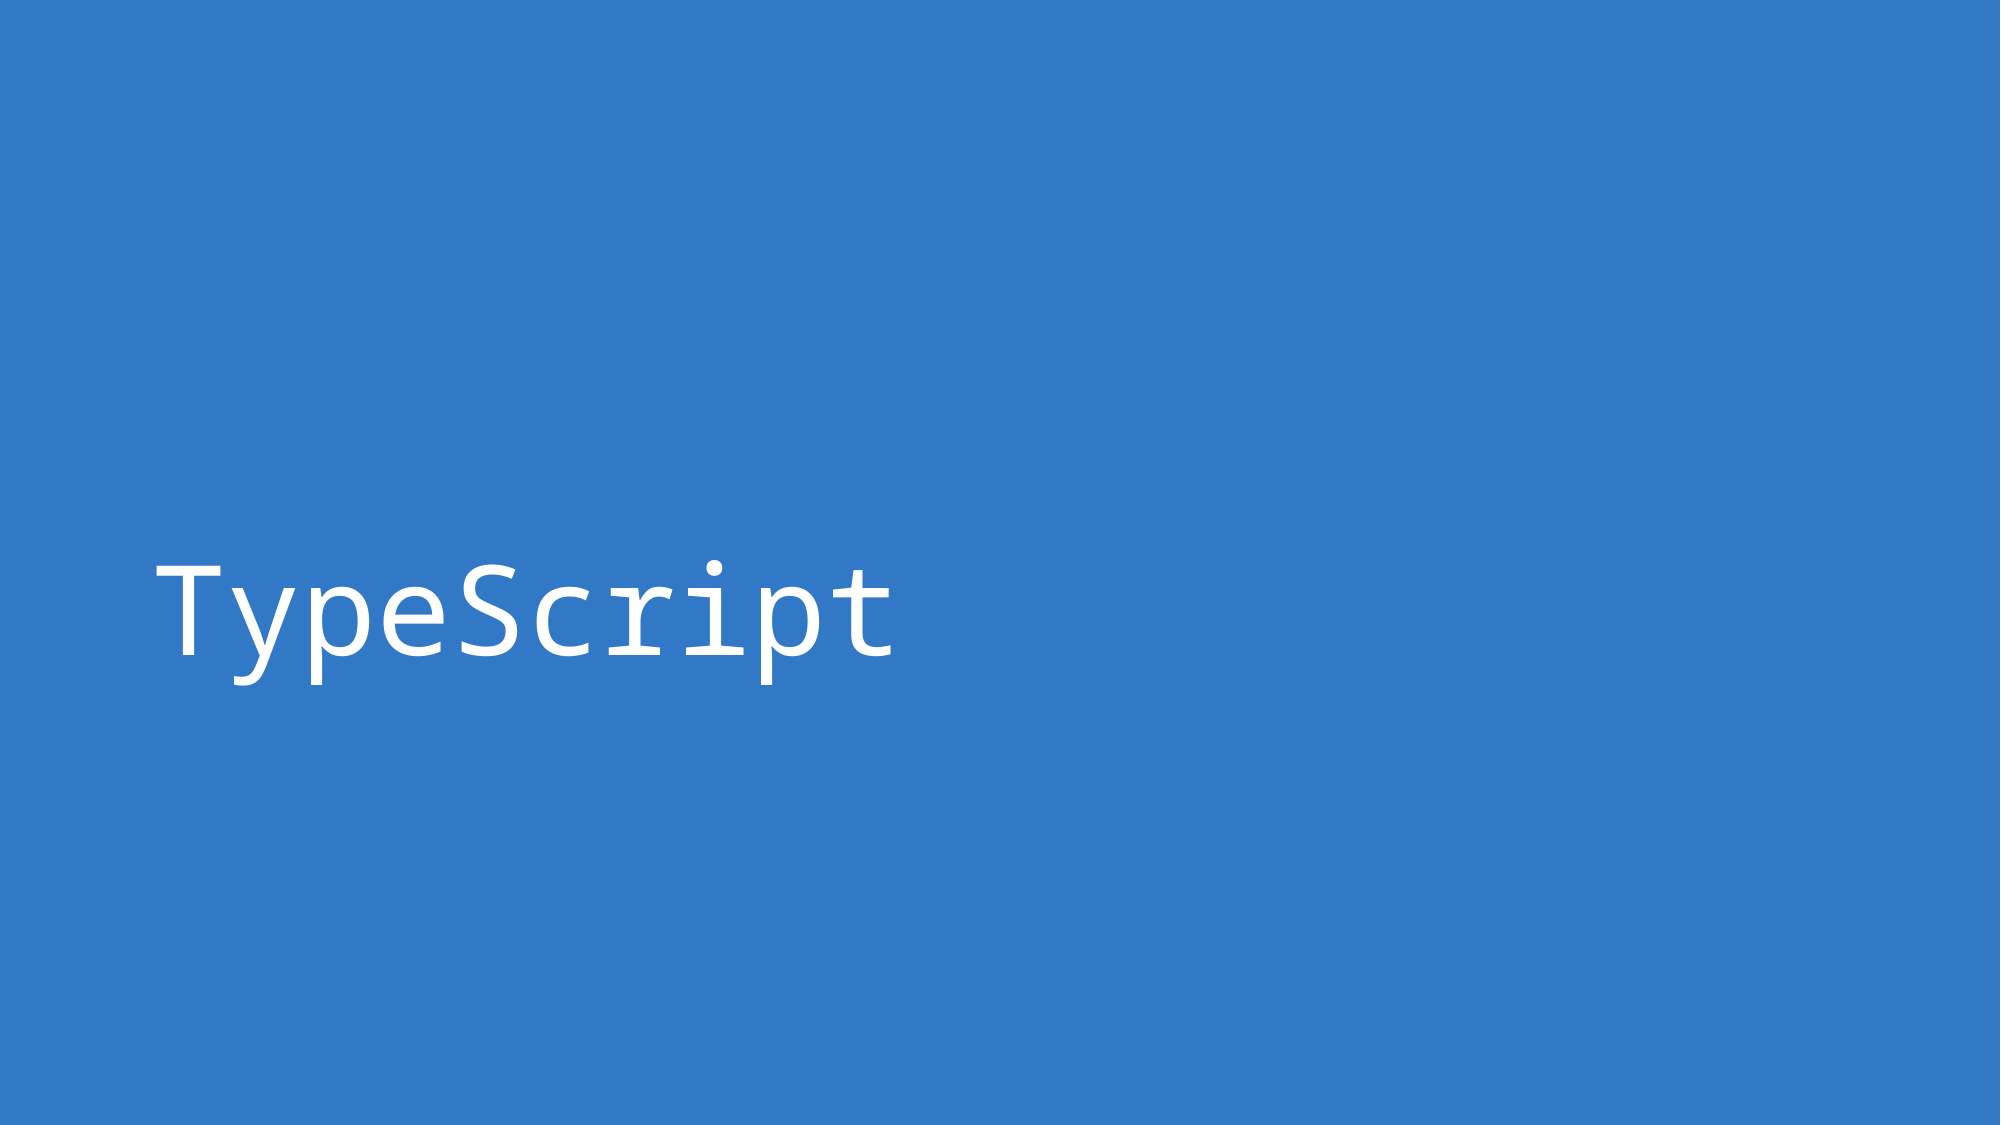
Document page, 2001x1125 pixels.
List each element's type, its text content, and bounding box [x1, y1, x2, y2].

title TypeScript [136, 60, 1862, 688]
